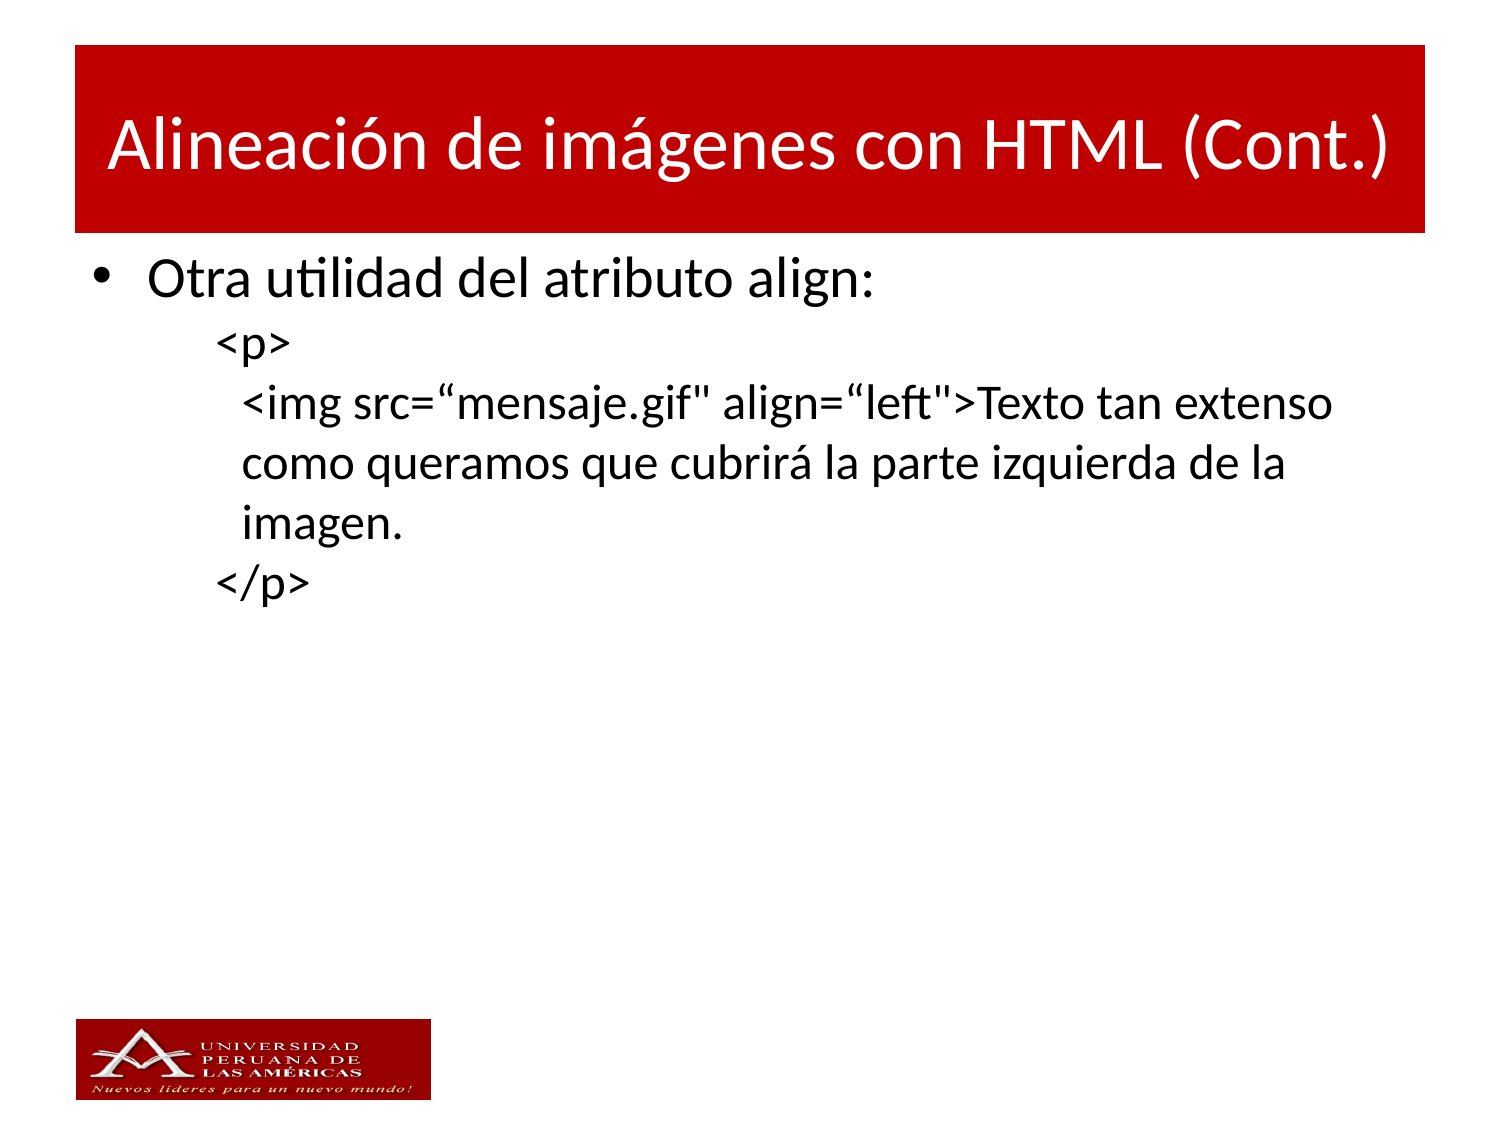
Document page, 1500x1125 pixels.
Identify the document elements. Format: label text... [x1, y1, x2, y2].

picture [76, 1019, 432, 1100]
title Alineación de imágenes con HTML (Cont.) [75, 45, 1425, 233]
text_box Otra utilidad del atributo align: <p> <img src=“mensaje.gif" align=“left">Texto tan extenso como queramos que cubrirá la parte izquierda de la imagen. </p> [76, 231, 1412, 617]
